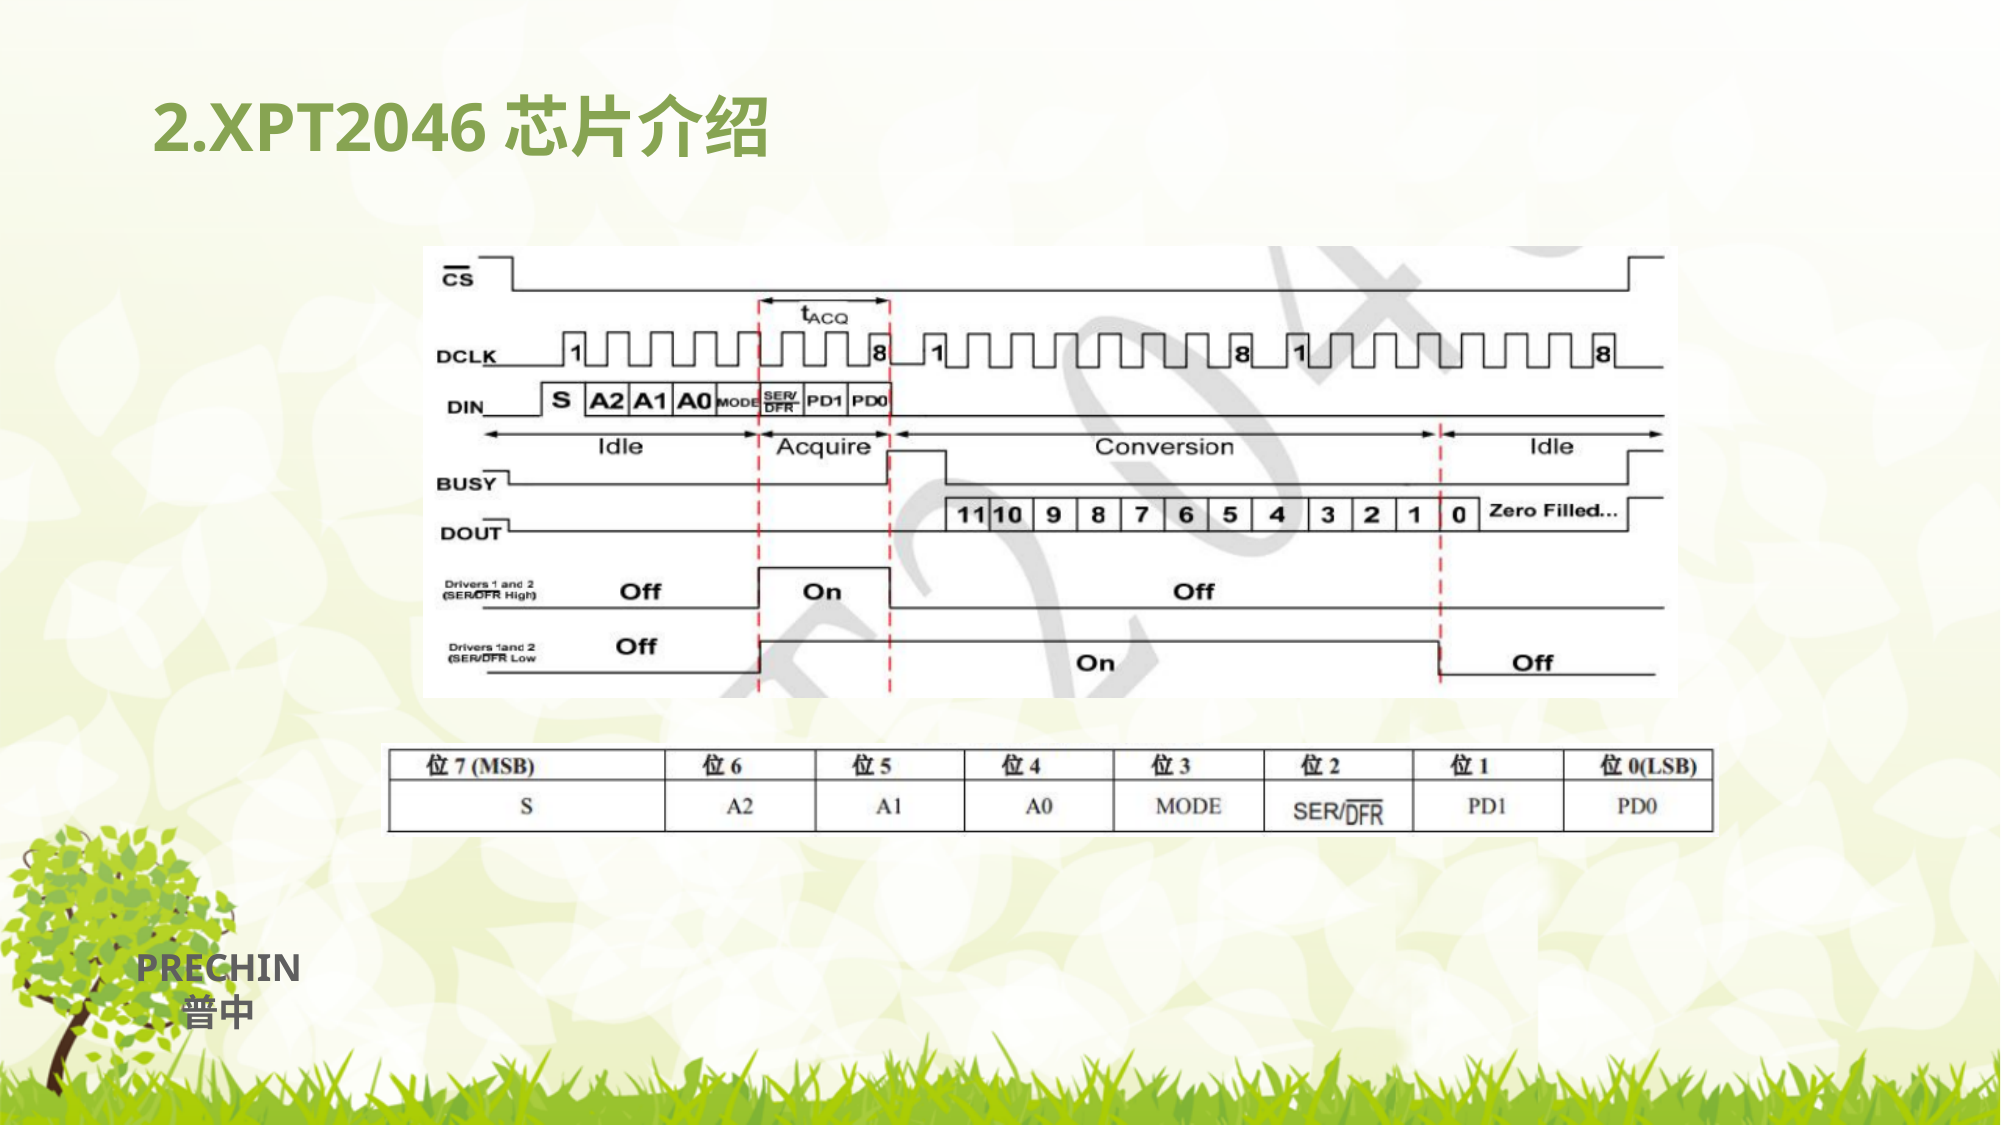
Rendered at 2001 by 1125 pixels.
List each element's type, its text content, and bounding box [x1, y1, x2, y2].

text_box [137, 246, 1863, 1041]
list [422, 246, 1678, 698]
title 2.XPT2046芯片介绍 [137, 59, 1863, 200]
picture [0, 0, 2001, 1125]
